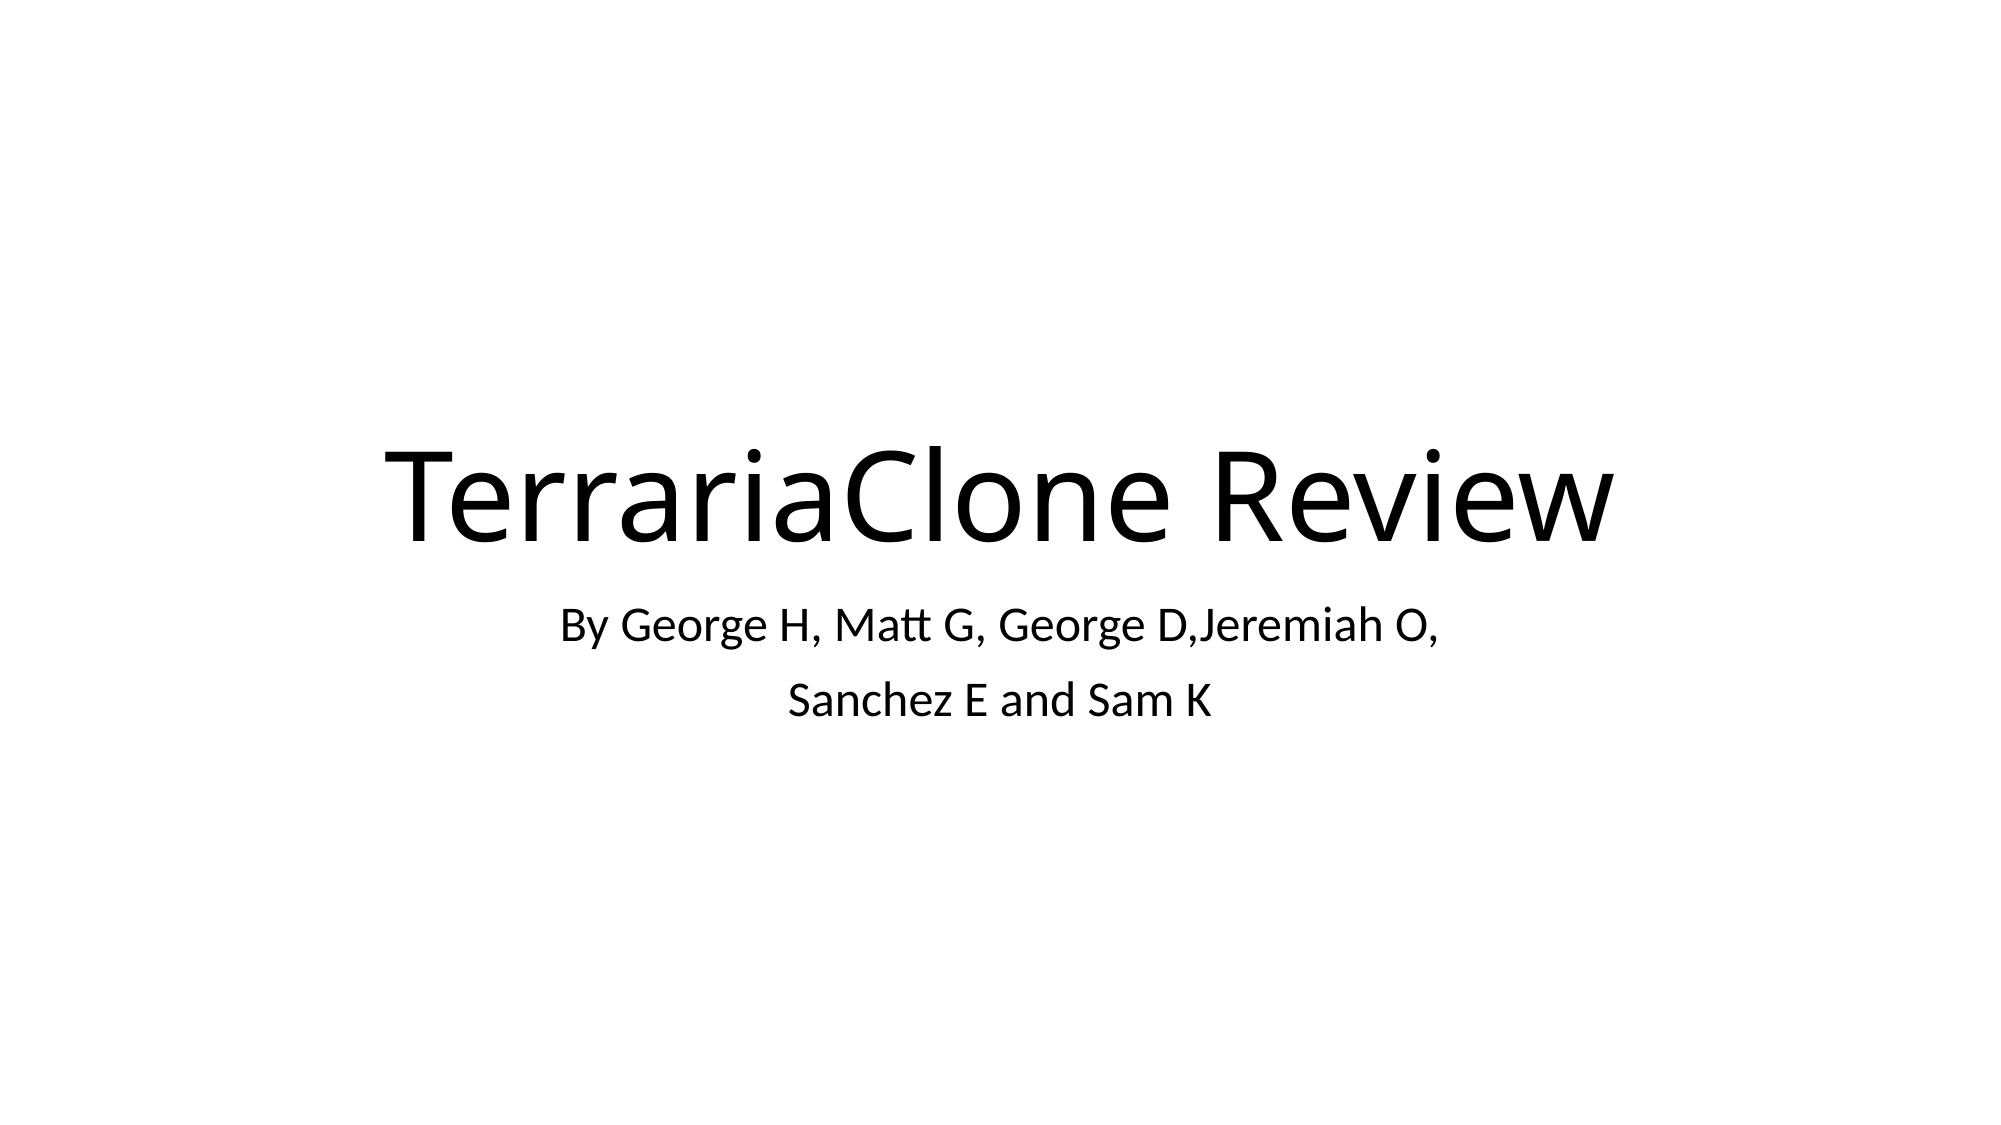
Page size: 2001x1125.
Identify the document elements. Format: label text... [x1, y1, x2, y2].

subtitle By George H, Matt G, George D,Jeremiah O, Sanchez E and Sam K [249, 590, 1750, 863]
title TerrariaClone Review [249, 184, 1750, 576]
